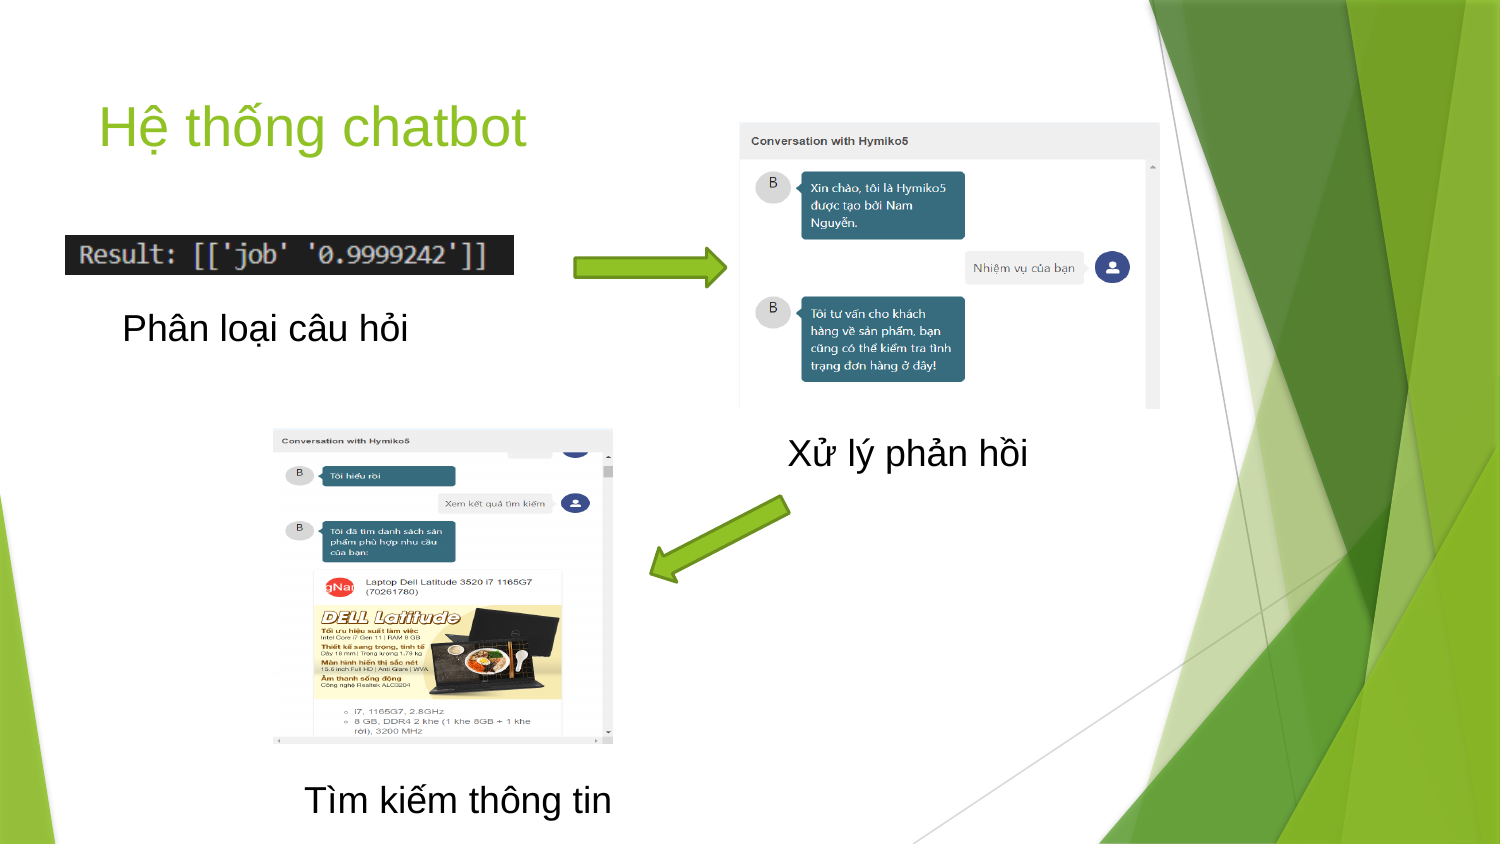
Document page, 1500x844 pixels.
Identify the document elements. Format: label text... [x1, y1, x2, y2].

picture [738, 121, 1160, 410]
text_box Xử lý phản hồi [772, 421, 1160, 482]
text_box Tìm kiếm thông tin [289, 768, 677, 829]
text_box [573, 246, 728, 289]
picture [272, 427, 614, 744]
picture [64, 234, 515, 275]
title Hệ thống chatbot [83, 75, 1141, 238]
text_box [649, 494, 791, 584]
text_box Phân loại câu hỏi [107, 296, 494, 356]
